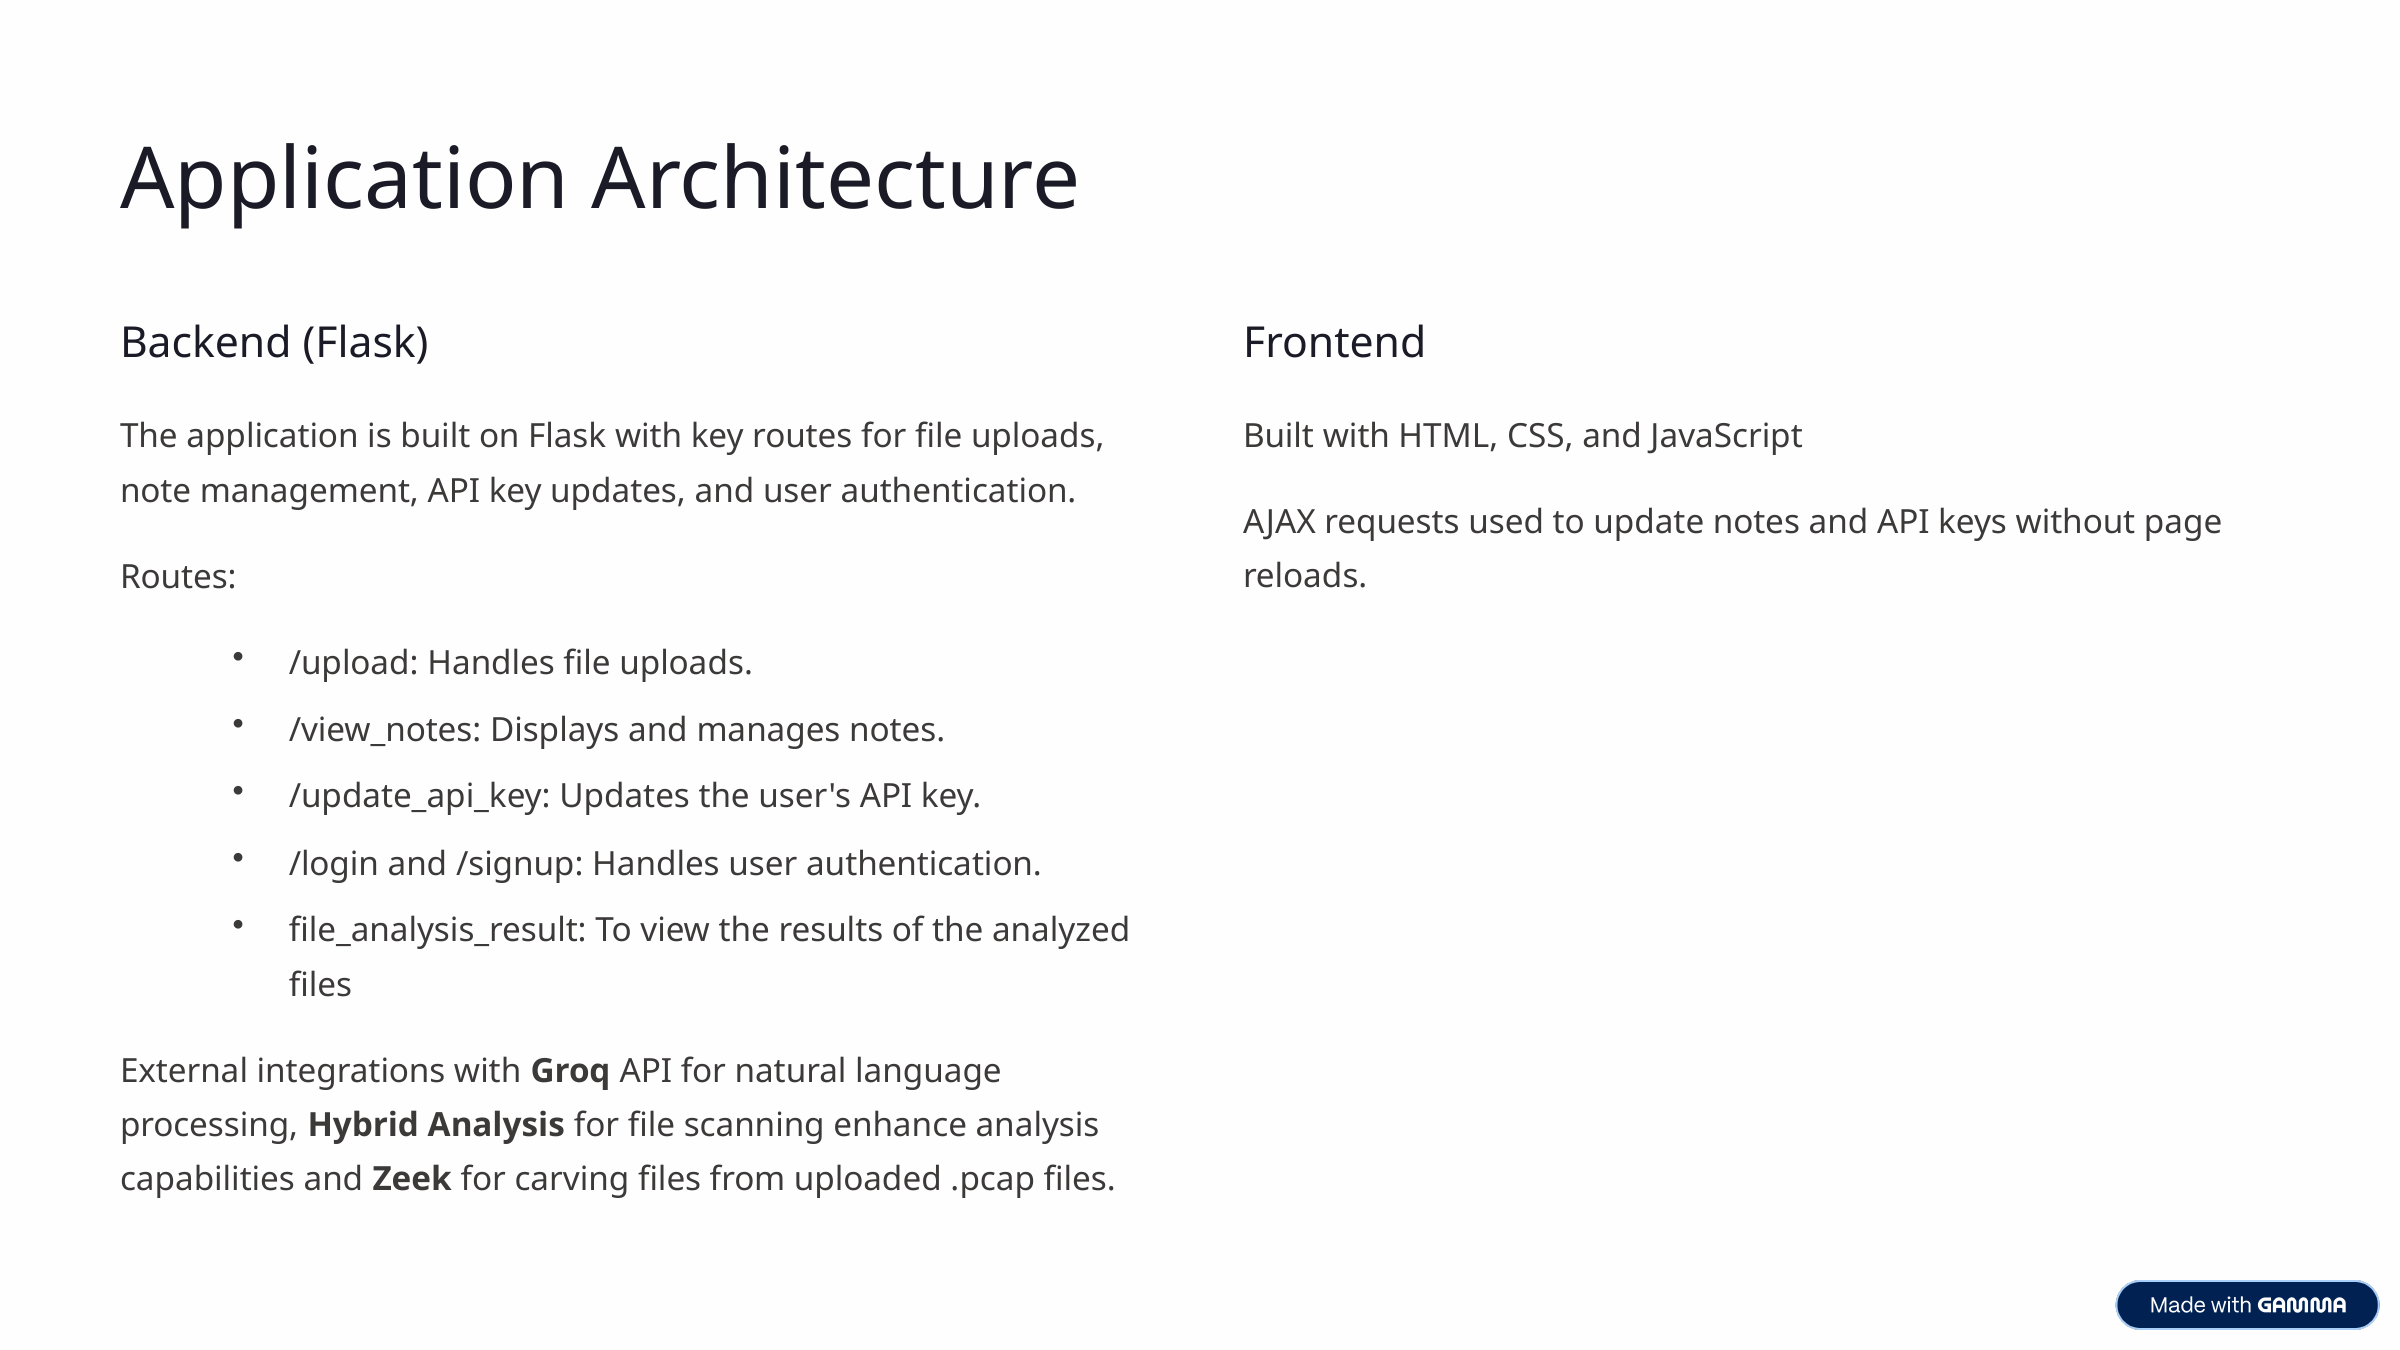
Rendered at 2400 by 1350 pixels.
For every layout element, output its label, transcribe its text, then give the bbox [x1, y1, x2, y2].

text_box Built with HTML, CSS, and JavaScript [1243, 400, 2282, 456]
text_box /upload: Handles file uploads. [120, 626, 1159, 682]
text_box Routes: [120, 540, 1159, 596]
text_box /view_notes: Displays and manages notes. [120, 693, 1159, 749]
text_box Application Architecture [120, 119, 1074, 227]
text_box AJAX requests used to update notes and API keys without page reloads. [1243, 486, 2282, 596]
text_box External integrations with Groq API for natural language processing, Hybrid Analysis for file scanning enhance analysis capabilities and Zeek for carving files from uploaded .pcap files. [120, 1035, 1159, 1200]
text_box Frontend [1243, 312, 1672, 366]
text_box file_analysis_result: To view the results of the analyzed files [120, 894, 1159, 1005]
text_box Backend (Flask) [120, 312, 549, 366]
text_box The application is built on Flask with key routes for file uploads, note management, API key updates, and user authentication. [120, 400, 1159, 511]
text_box /login and /signup: Handles user authentication. [120, 827, 1159, 883]
picture [2106, 1271, 2389, 1339]
text_box /update_api_key: Updates the user's API key. [120, 760, 1159, 816]
